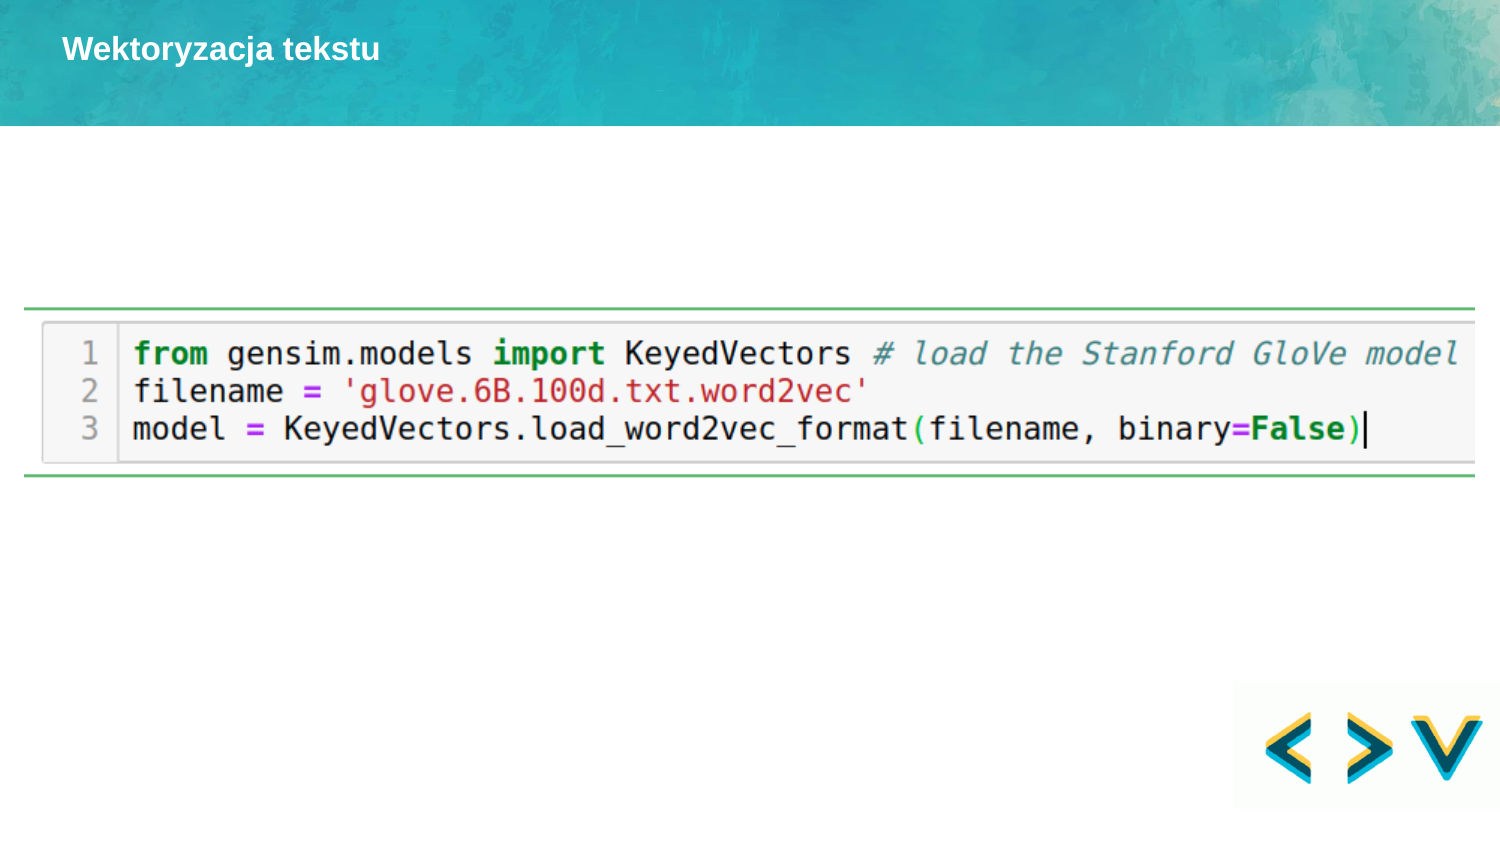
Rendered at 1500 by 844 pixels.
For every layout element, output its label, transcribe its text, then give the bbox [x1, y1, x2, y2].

text_box Wektoryzacja tekstu [47, 0, 792, 83]
picture [0, 0, 1500, 844]
